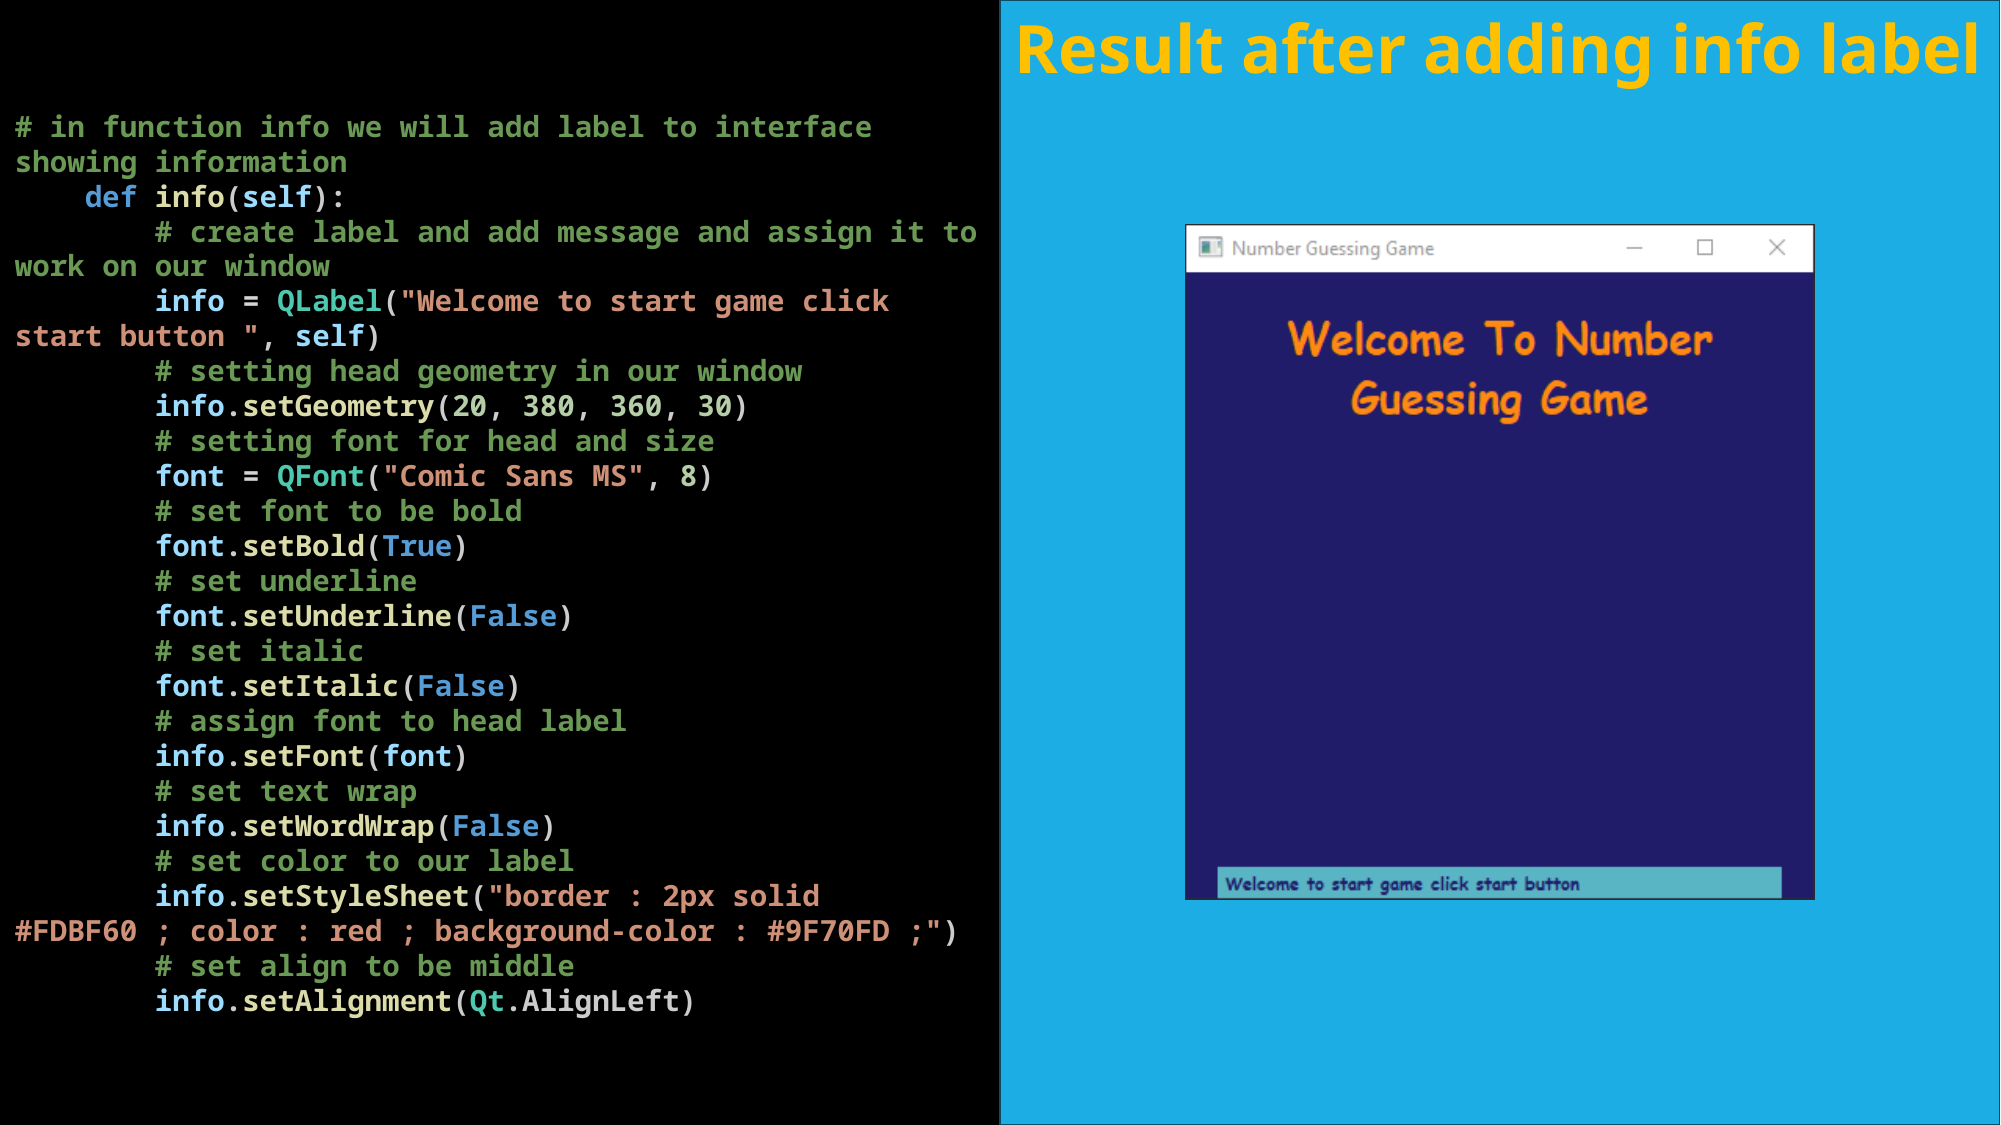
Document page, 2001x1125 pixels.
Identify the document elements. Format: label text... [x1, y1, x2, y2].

picture [1185, 224, 1815, 901]
text_box # in function info we will add label to interface showing information def info(self): # create label and add message and assign it to work on our window info = QLabel("Welcome to start game click start button ", self) # setting head geometry in our window info.setGeometry(20, 380, 360, 30) # setting font for head and size font = QFont("Comic Sans MS", 8) # set font to be bold font.setBold(True) # set underline font.setUnderline(False) # set italic font.setItalic(False) # assign font to head label info.setFont(font) # set text wrap info.setWordWrap(False) # set color to our label info.setStyleSheet("border : 2px solid #FDBF60 ; color : red ; background-color : #9F70FD ;") # set align to be middle info.setAlignment(Qt.AlignLeft) [0, 0, 999, 1125]
text_box Result after adding info label [999, 0, 2000, 1125]
